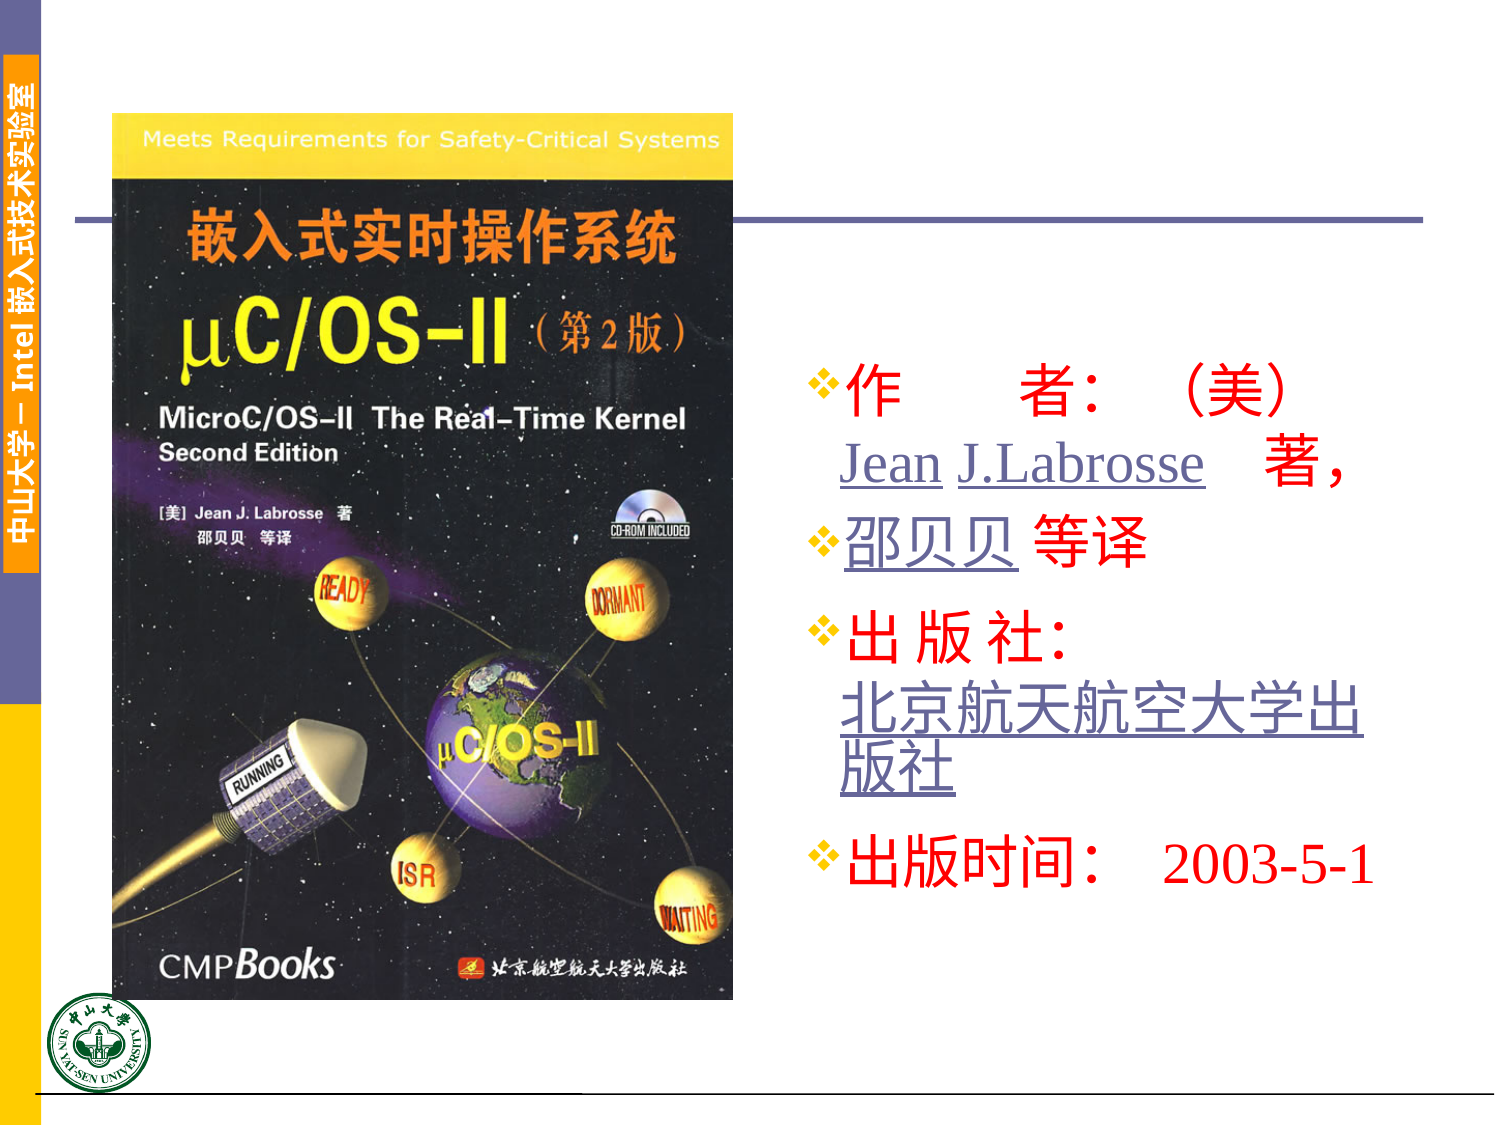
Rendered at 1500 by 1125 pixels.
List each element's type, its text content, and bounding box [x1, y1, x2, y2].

picture [29, 113, 733, 1105]
text_box 作 者： （美）Jean J.Labrosse 著， 邵贝贝 等译 出 版 社： 北京航天航空大学出版社 出版时间： 2003-5-1 [797, 346, 1418, 845]
